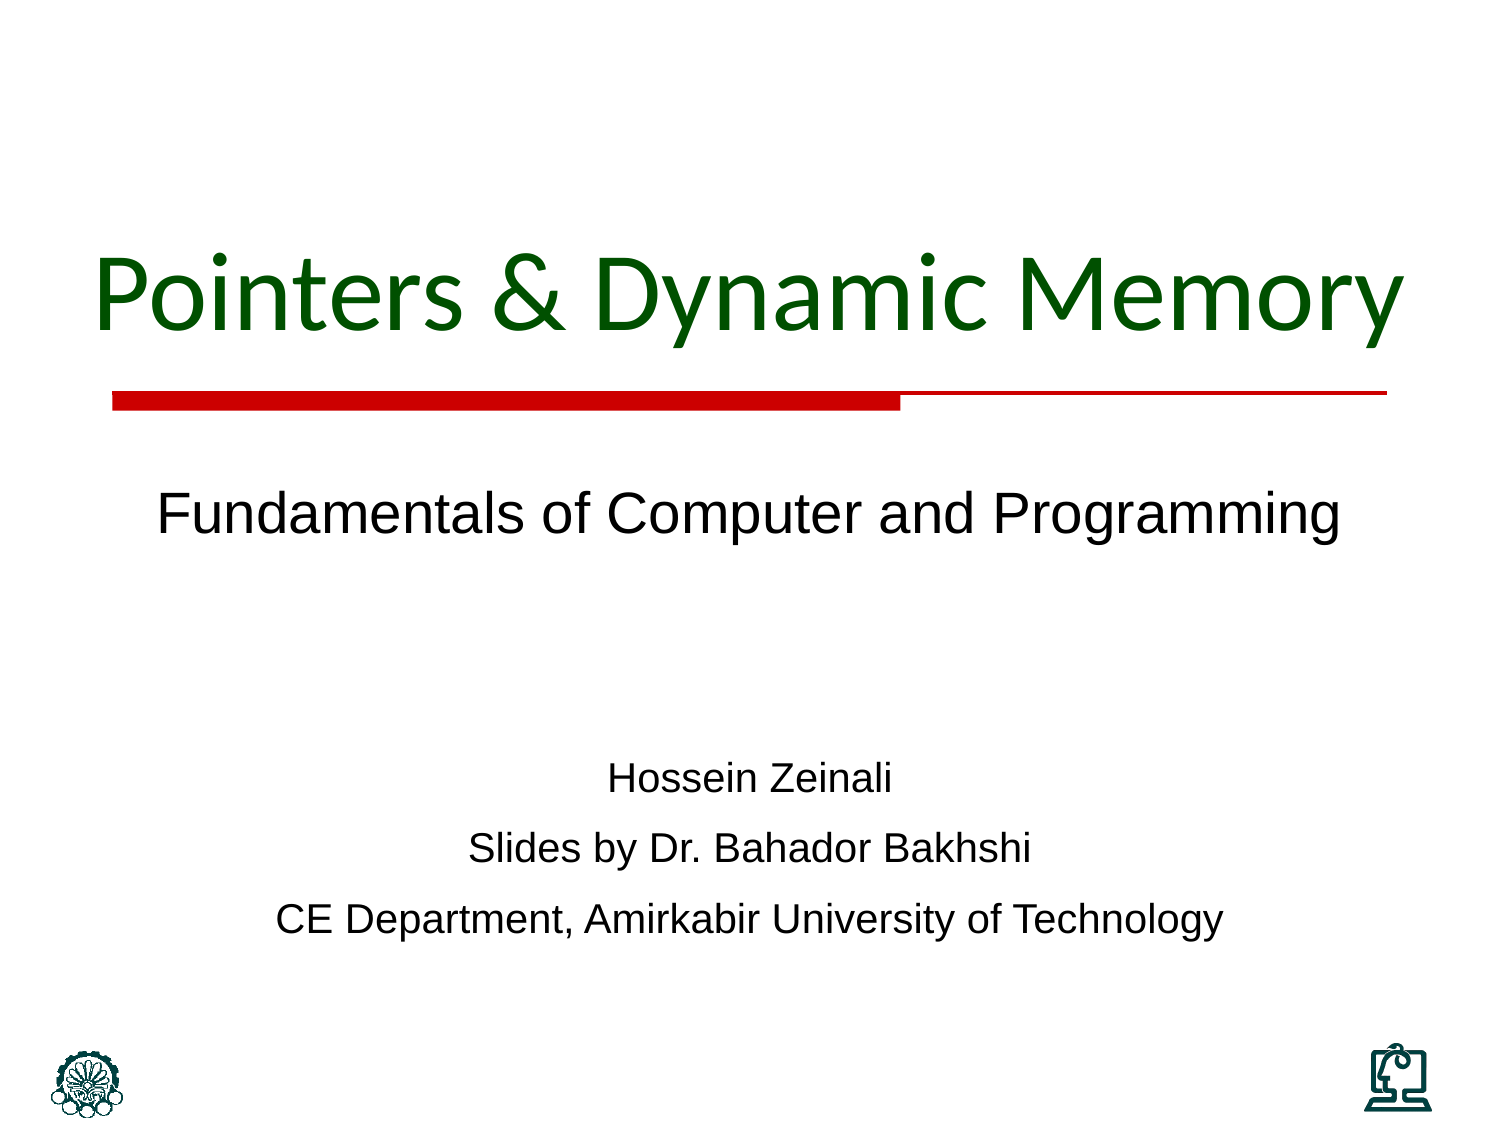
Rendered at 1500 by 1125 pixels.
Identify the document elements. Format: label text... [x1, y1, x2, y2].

picture [50, 1049, 125, 1120]
text_box Fundamentals of Computer and Programming Hossein Zeinali Slides by Dr. Bahador Bakhshi CE Department, Amirkabir University of Technology [112, 467, 1388, 1014]
picture [1362, 1041, 1438, 1115]
text_box Pointers & Dynamic Memory [56, 172, 1444, 361]
